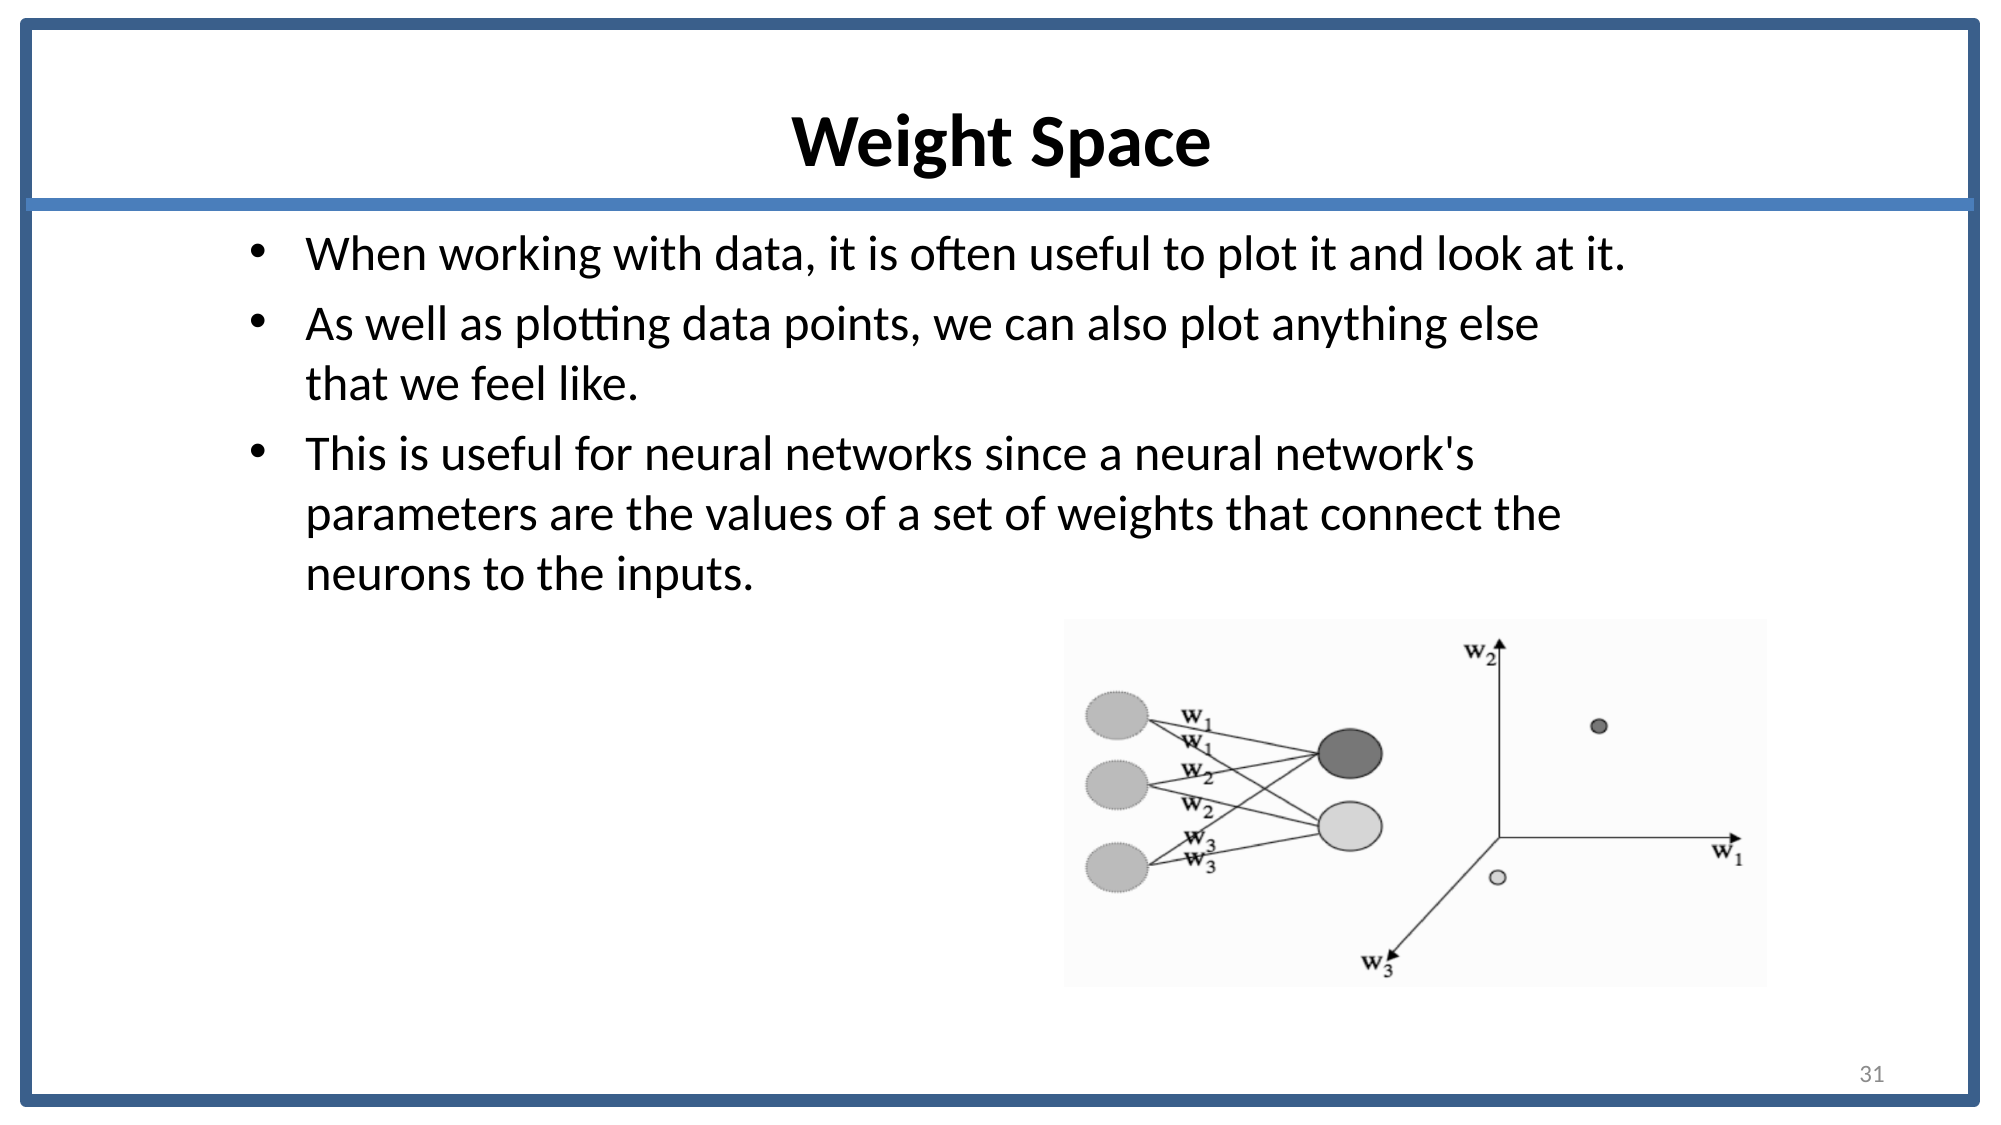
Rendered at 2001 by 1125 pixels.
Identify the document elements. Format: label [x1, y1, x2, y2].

text_box [24, 22, 1976, 210]
text_box [24, 211, 1976, 1103]
picture [1063, 598, 1767, 991]
